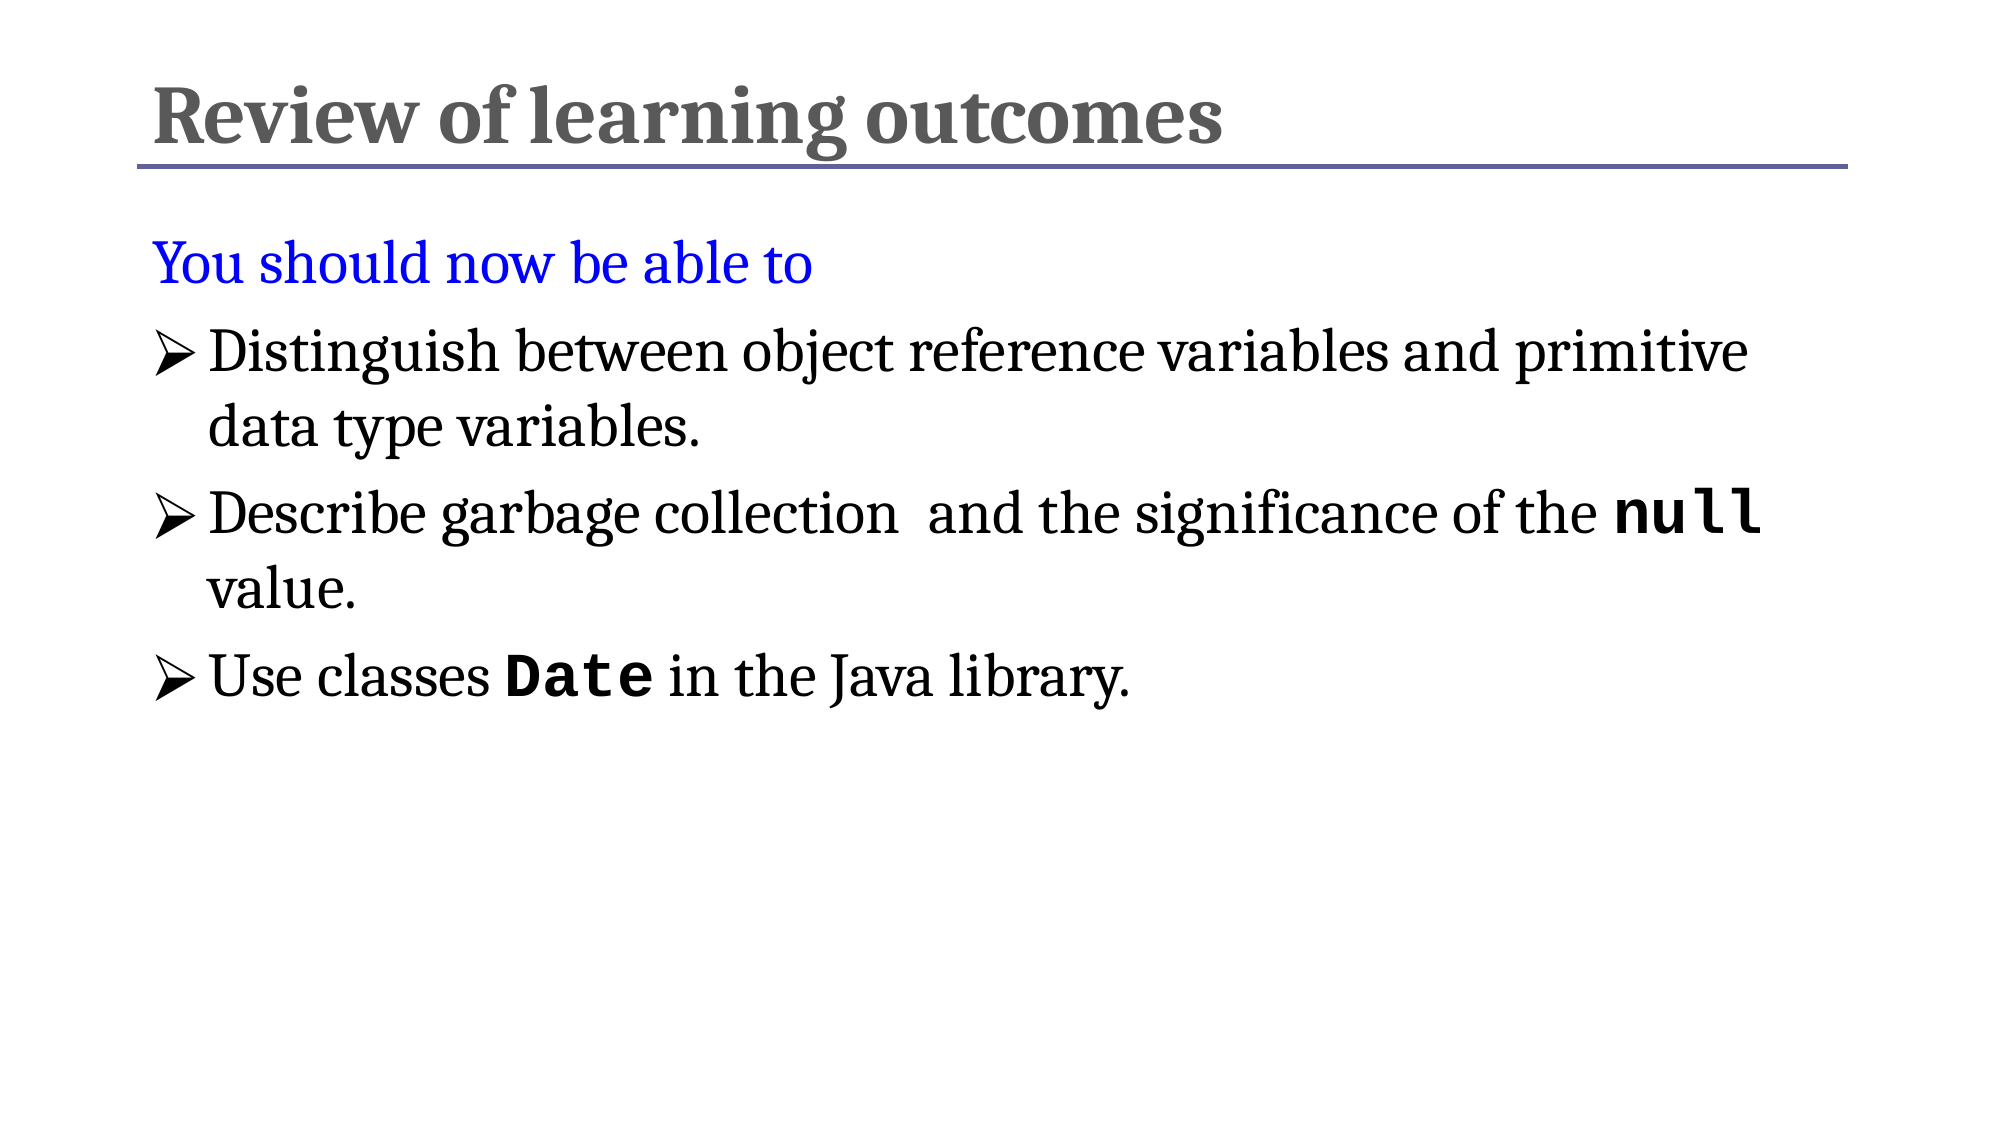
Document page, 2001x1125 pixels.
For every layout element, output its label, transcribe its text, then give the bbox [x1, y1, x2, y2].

title Review of learning outcomes [137, 63, 1475, 164]
list You should now be able to Distinguish between object reference variables and primitive data type variables. Describe garbage collection and the significance of the null value. Use classes Date in the Java library. [137, 213, 1849, 963]
